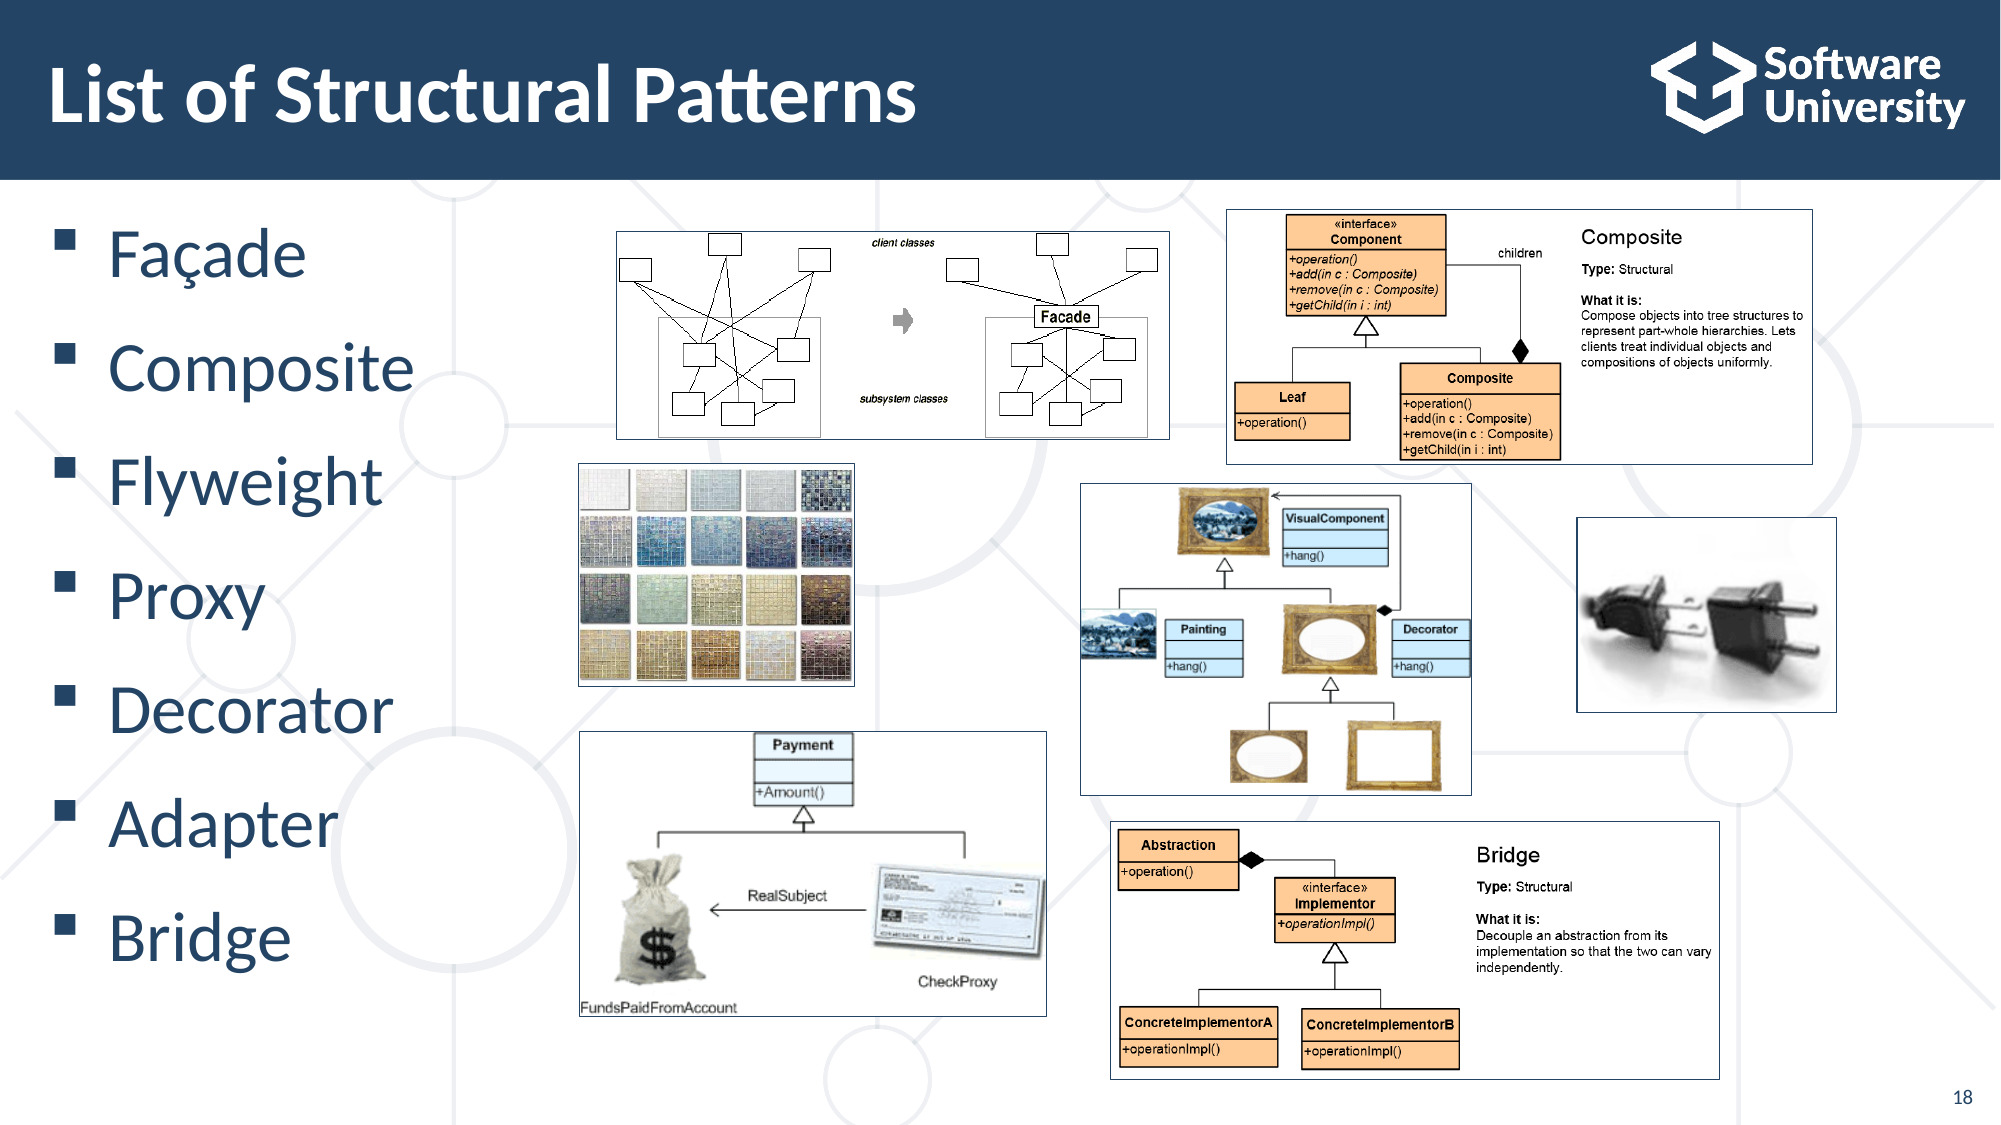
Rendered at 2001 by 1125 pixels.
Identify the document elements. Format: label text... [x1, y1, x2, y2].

title List of Structural Patterns [31, 16, 1625, 162]
picture [578, 464, 855, 686]
list Façade Composite Flyweight Proxy Decorator Adapter Bridge [31, 196, 1970, 1104]
picture [1577, 517, 1837, 713]
picture [579, 731, 1047, 1017]
slide_number 18 [1927, 1067, 1989, 1117]
picture [1080, 483, 1472, 796]
picture [1651, 41, 1966, 134]
picture [617, 231, 1170, 440]
picture [1226, 209, 1813, 465]
picture [1110, 821, 1720, 1080]
